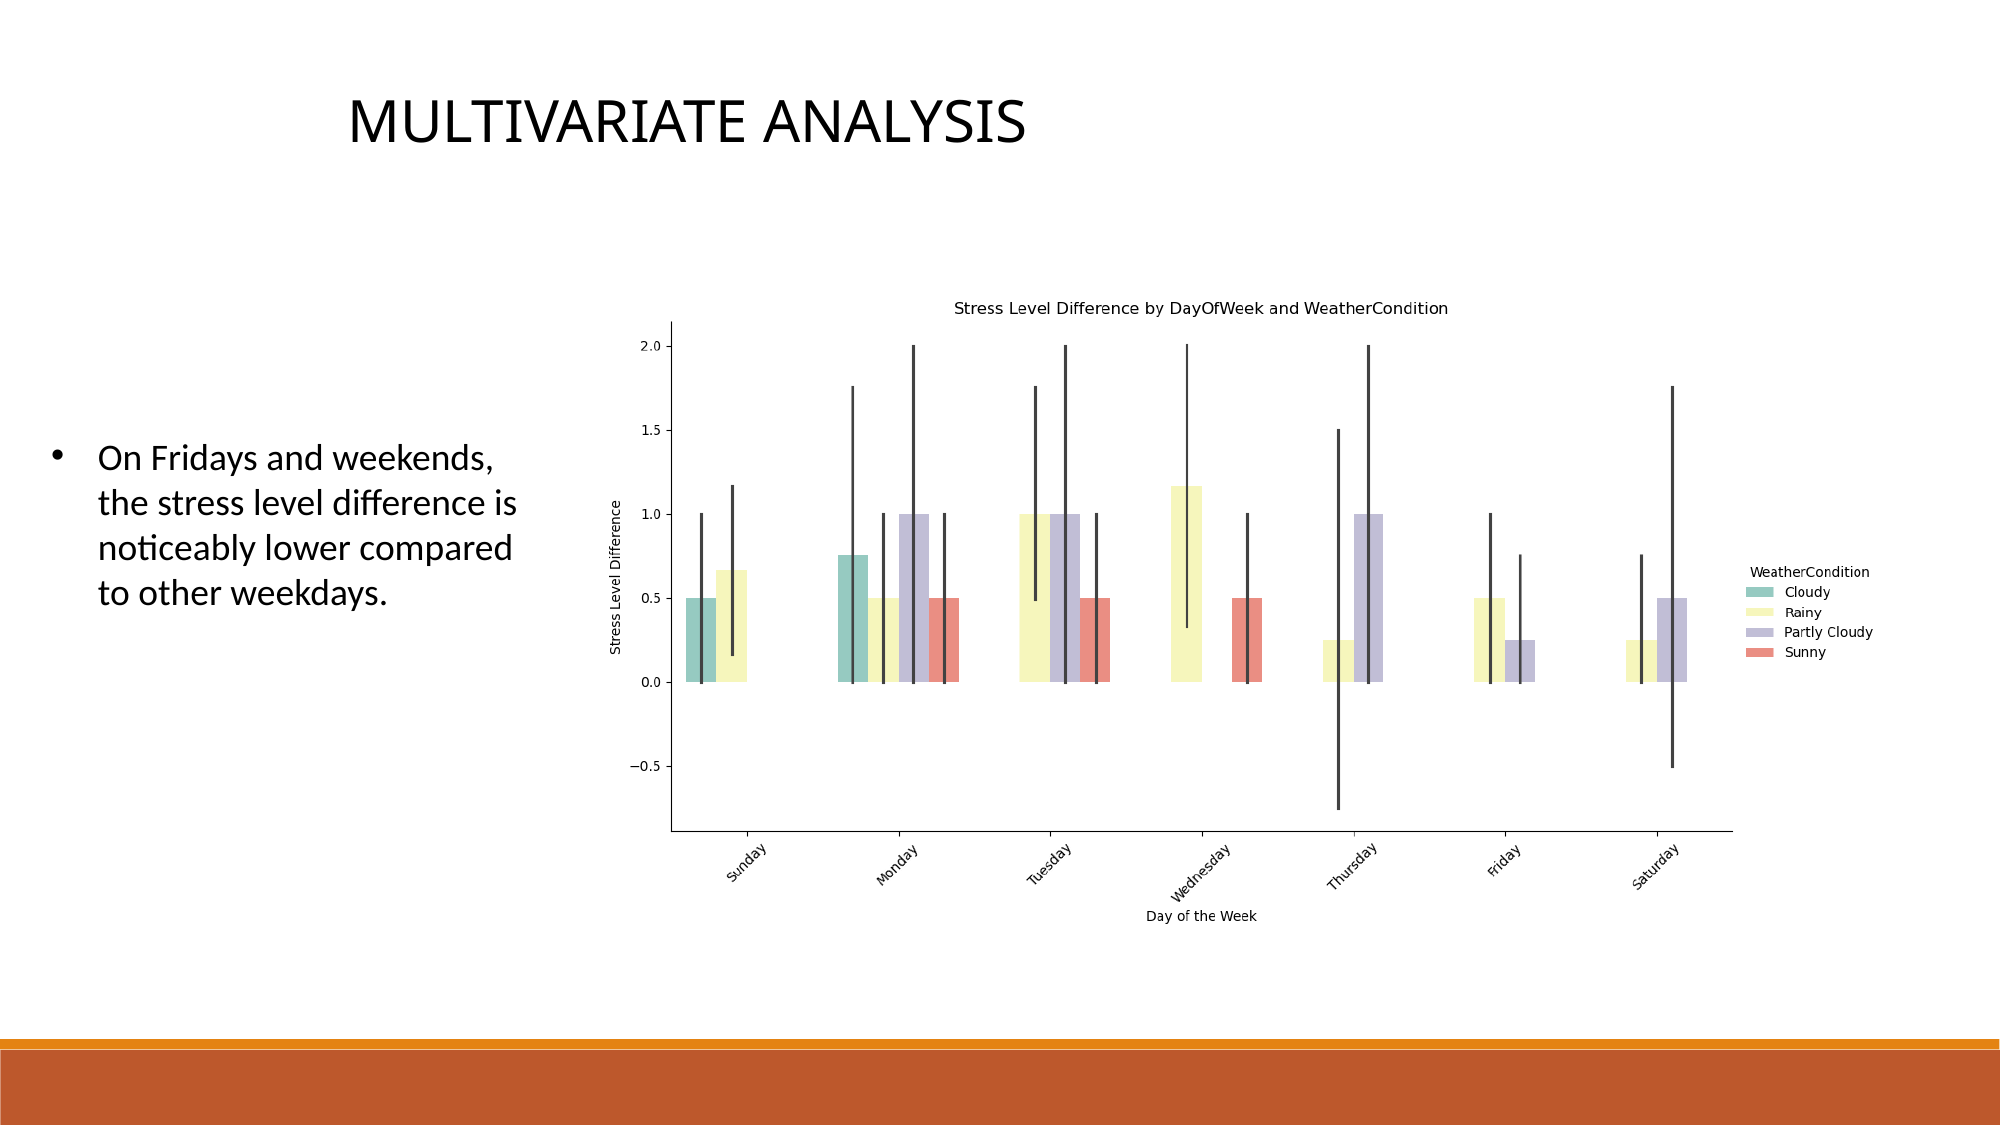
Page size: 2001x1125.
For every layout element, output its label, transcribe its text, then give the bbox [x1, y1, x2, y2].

text_box On Fridays and weekends, the stress level difference is noticeably lower compared to other weekdays. [36, 425, 535, 620]
picture [599, 292, 1886, 934]
text_box MULTIVARIATE ANALYSIS [332, 76, 1519, 162]
